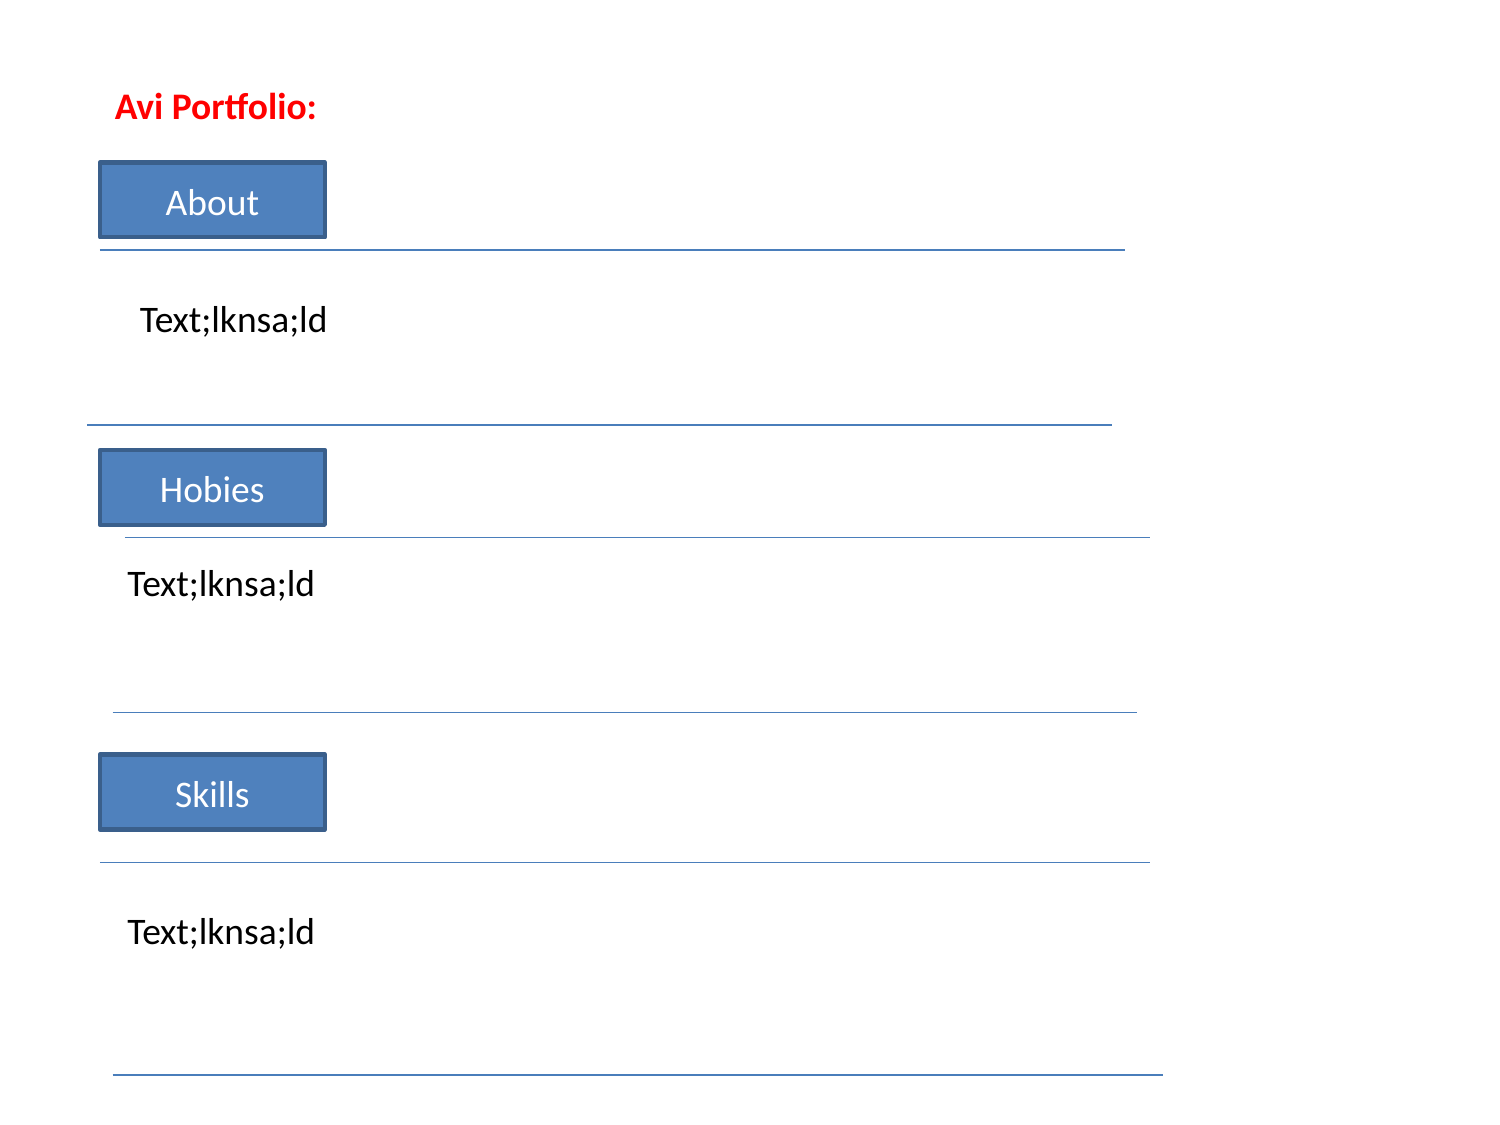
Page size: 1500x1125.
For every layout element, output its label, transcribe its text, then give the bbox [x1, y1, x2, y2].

text_box Skills [98, 752, 327, 832]
text_box Hobies [98, 448, 327, 527]
text_box Avi Portfolio: [99, 74, 438, 135]
text_box Text;lknsa;ld [125, 287, 750, 348]
text_box Text;lknsa;ld [112, 551, 738, 612]
text_box About [98, 160, 327, 239]
text_box Text;lknsa;ld [112, 899, 738, 960]
